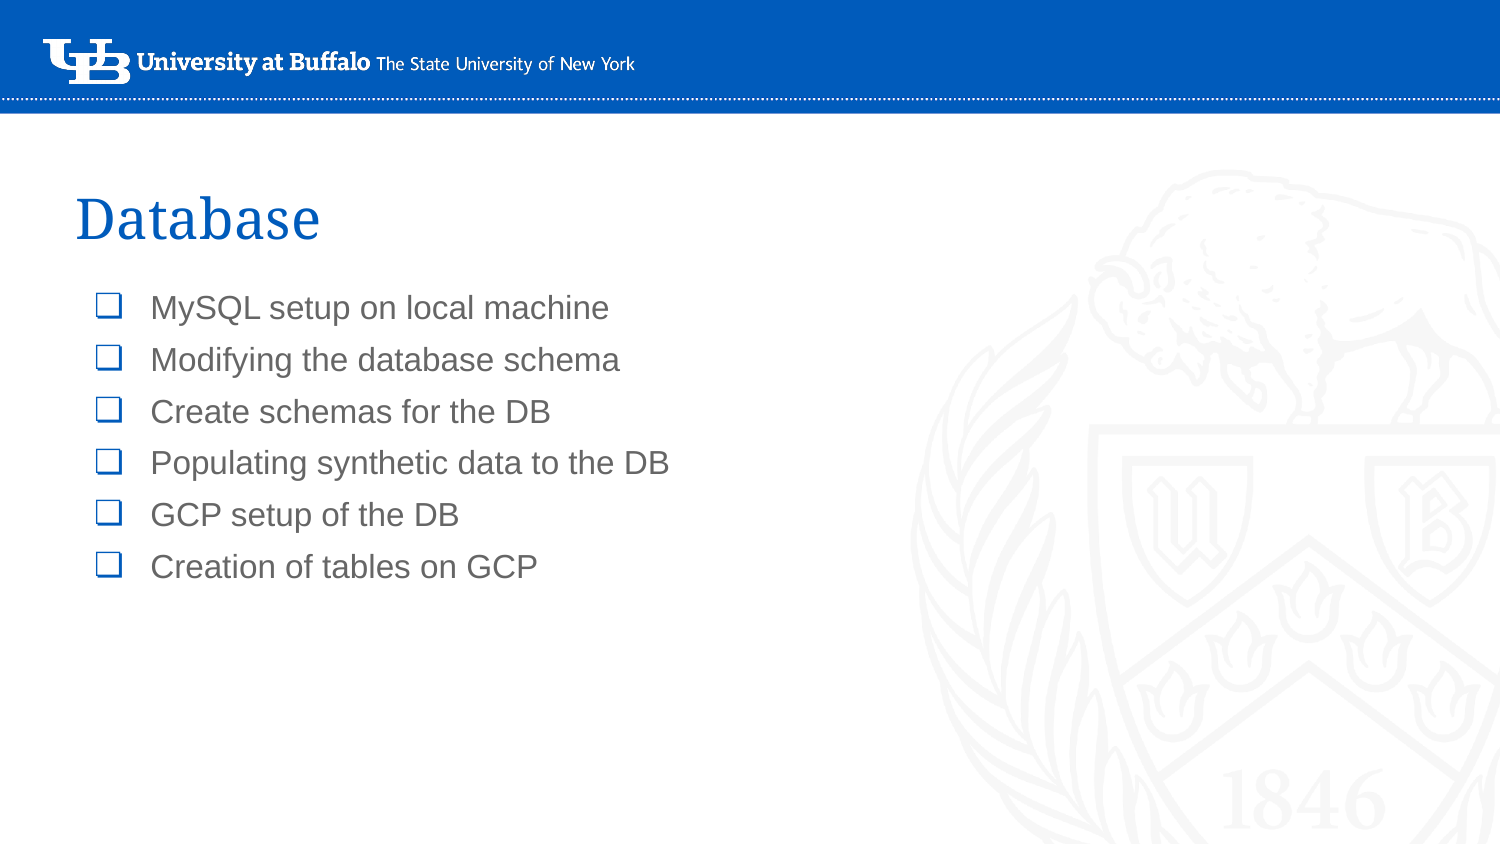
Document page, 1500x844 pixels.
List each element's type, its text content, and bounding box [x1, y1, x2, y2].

list MySQL setup on local machine Modifying the database schema Create schemas for the DB Populating synthetic data to the DB GCP setup of the DB Creation of tables on GCP [69, 268, 925, 758]
title Database [69, 184, 925, 258]
picture [0, 0, 1500, 844]
